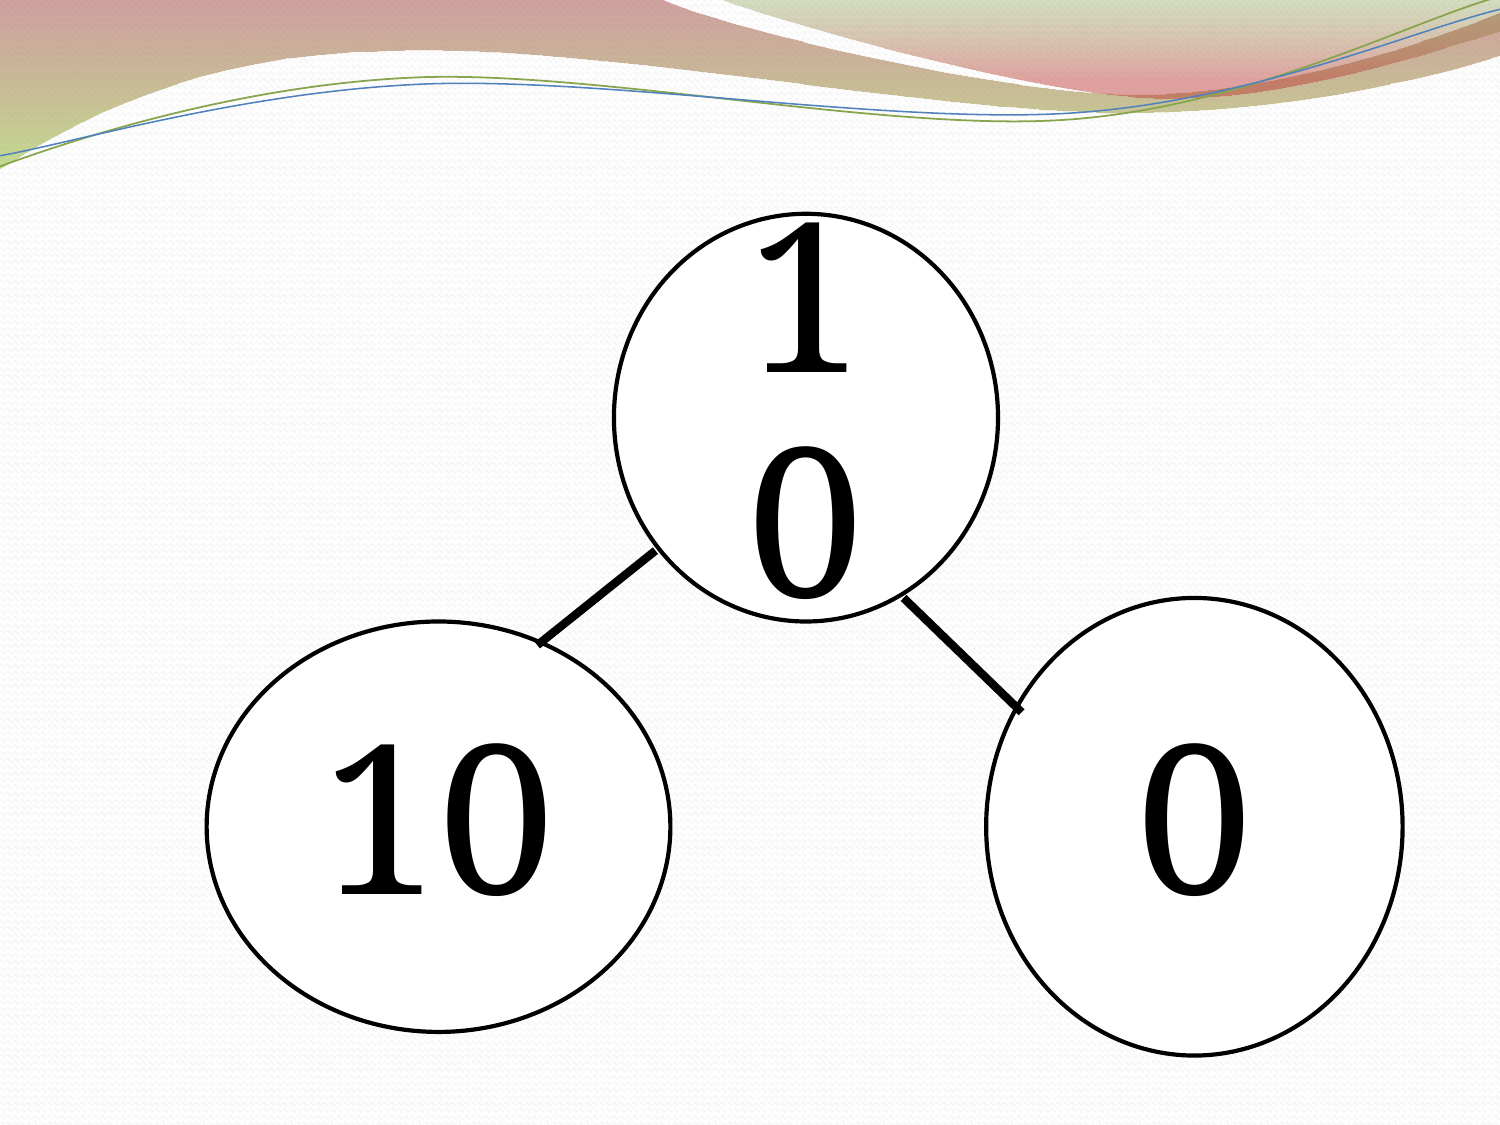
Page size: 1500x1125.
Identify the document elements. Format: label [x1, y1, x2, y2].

text_box [537, 550, 656, 646]
text_box [903, 597, 1022, 713]
text_box [111, 136, 1500, 1107]
